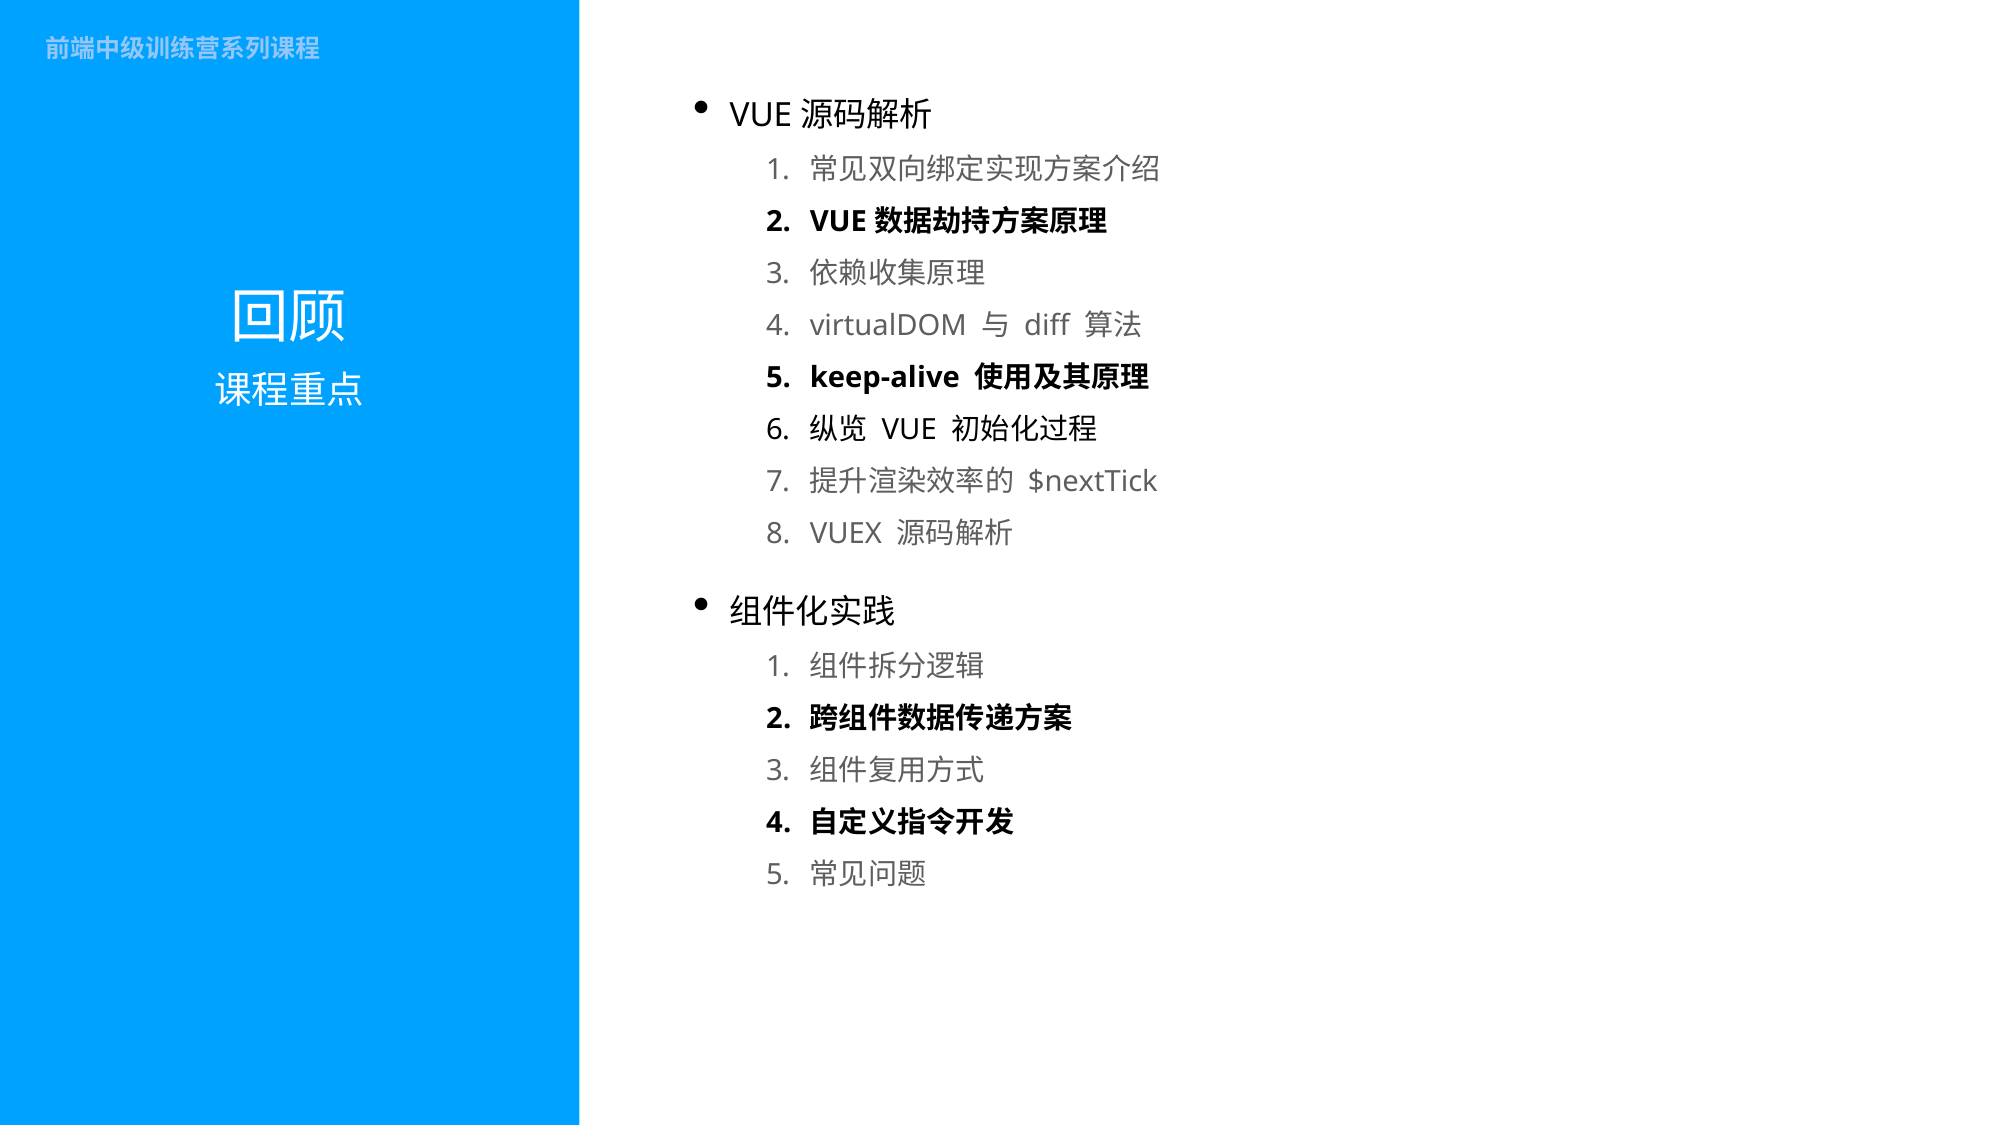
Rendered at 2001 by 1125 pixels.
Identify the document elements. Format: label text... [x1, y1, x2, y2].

title 回顾 [0, 273, 580, 360]
subtitle VUE源码解析 常见双向绑定实现方案介绍 VUE数据劫持方案原理 依赖收集原理 virtualDOM 与 diff 算法 keep-alive 使用及其原理 纵览 VUE 初始化过程 提升渲染效率的 $nextTick VUEX 源码解析 组件化实践 组件拆分逻辑 跨组件数据传递方案 组件复用方式 自定义指令开发 常见问题 [687, 87, 1931, 1093]
list 课程重点 [0, 360, 580, 455]
